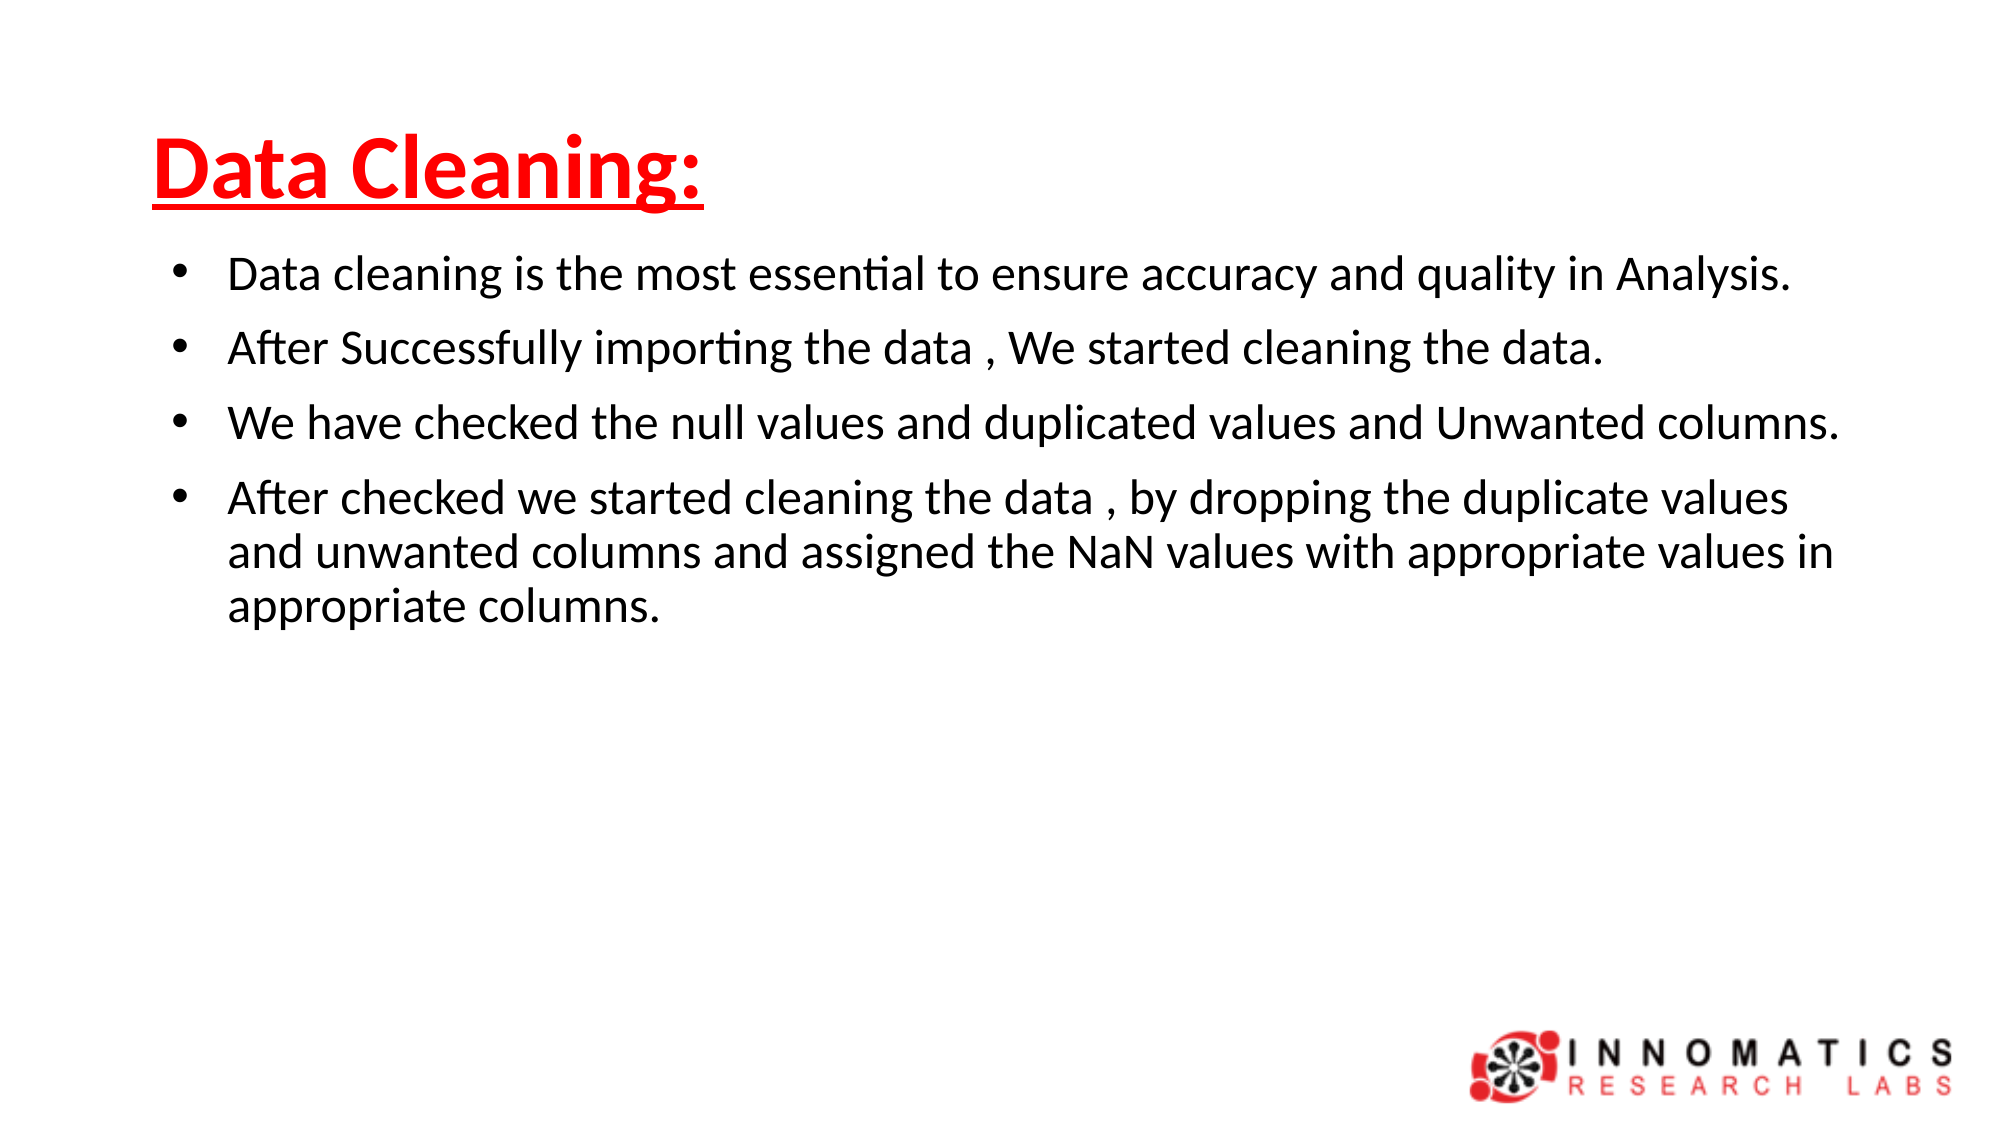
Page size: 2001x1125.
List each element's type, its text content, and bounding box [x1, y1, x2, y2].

title Data Cleaning: [137, 59, 1863, 239]
picture [1445, 1014, 1975, 1125]
list Data cleaning is the most essential to ensure accuracy and quality in Analysis. After Successfully importing the data , We started cleaning the data. We have checked the null values and duplicated values and Unwanted columns. After checked we started cleaning the data , by dropping the duplicate values and unwanted columns and assigned the NaN values with appropriate values in appropriate columns. [137, 239, 1863, 1014]
